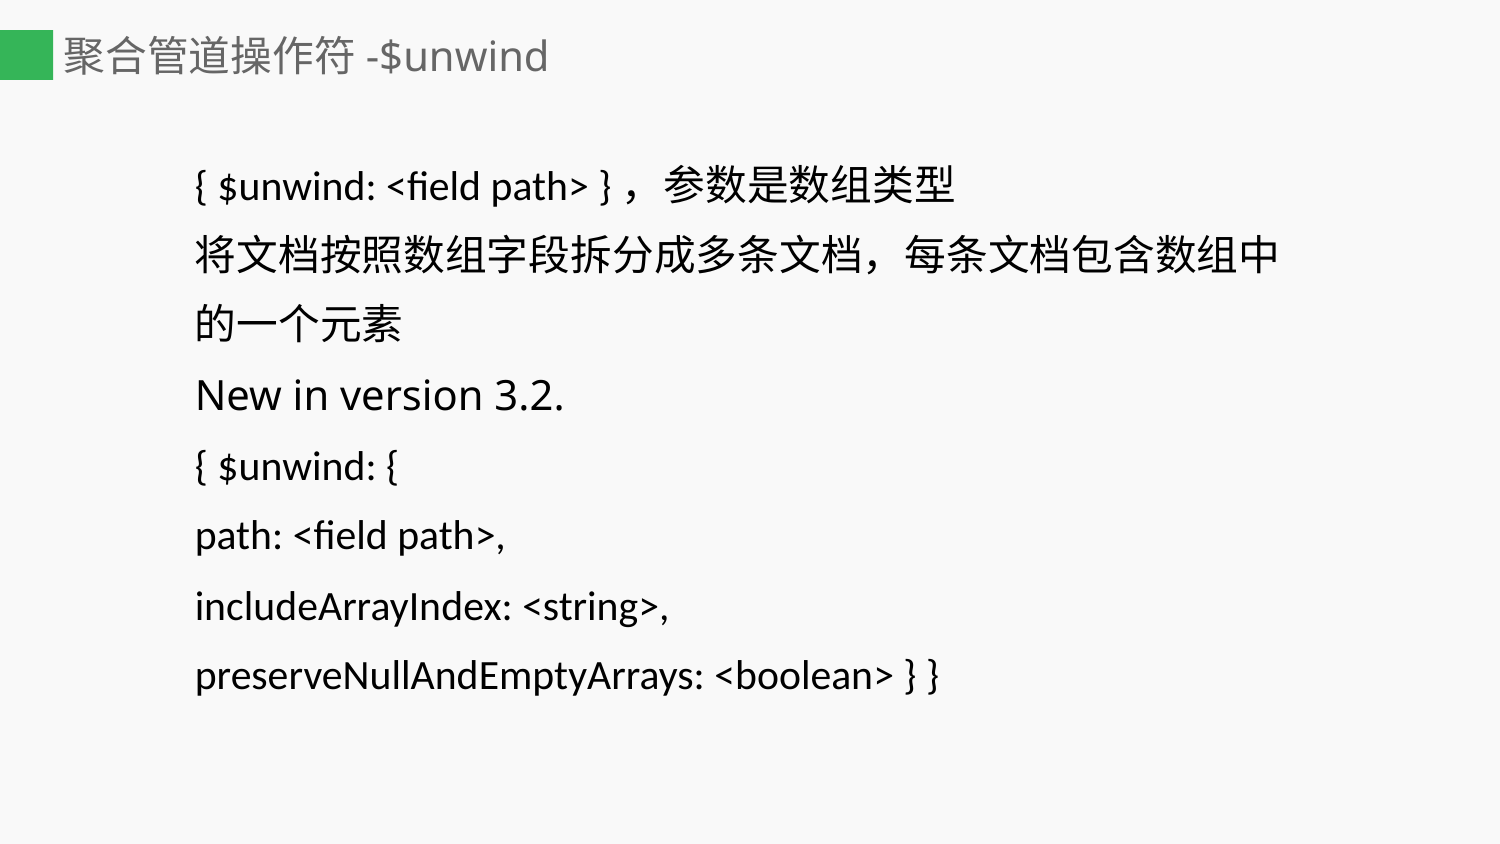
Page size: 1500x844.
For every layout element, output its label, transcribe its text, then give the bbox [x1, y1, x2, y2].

title 聚合管道操作符-$unwind [63, 25, 1480, 85]
subtitle { $unwind: <field path> }，参数是数组类型 将文档按照数组字段拆分成多条文档，每条文档包含数组中的一个元素 New in version 3.2. { $unwind: { path: <field path>, includeArrayIndex: <string>, preserveNullAndEmptyArrays: <boolean> } } [182, 137, 1308, 705]
picture [0, 30, 54, 80]
